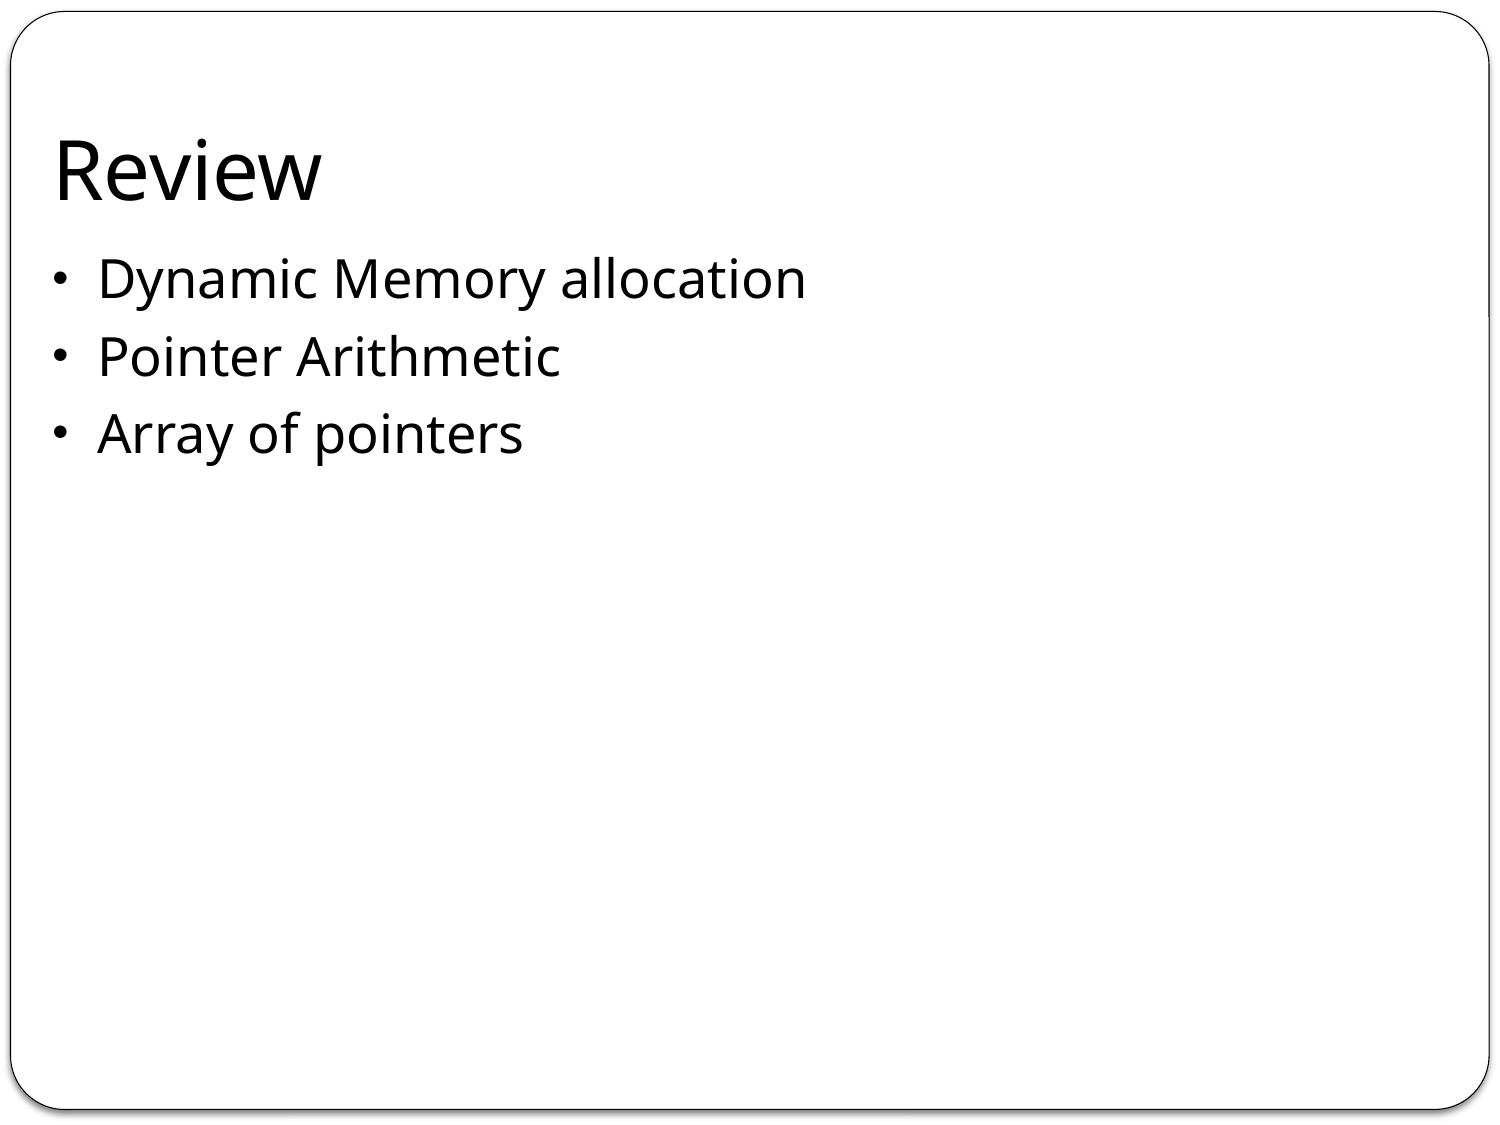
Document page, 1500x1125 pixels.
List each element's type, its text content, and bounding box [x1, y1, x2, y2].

list Dynamic Memory allocation Pointer Arithmetic Array of pointers [37, 237, 1463, 1038]
title Review [37, 45, 1463, 233]
